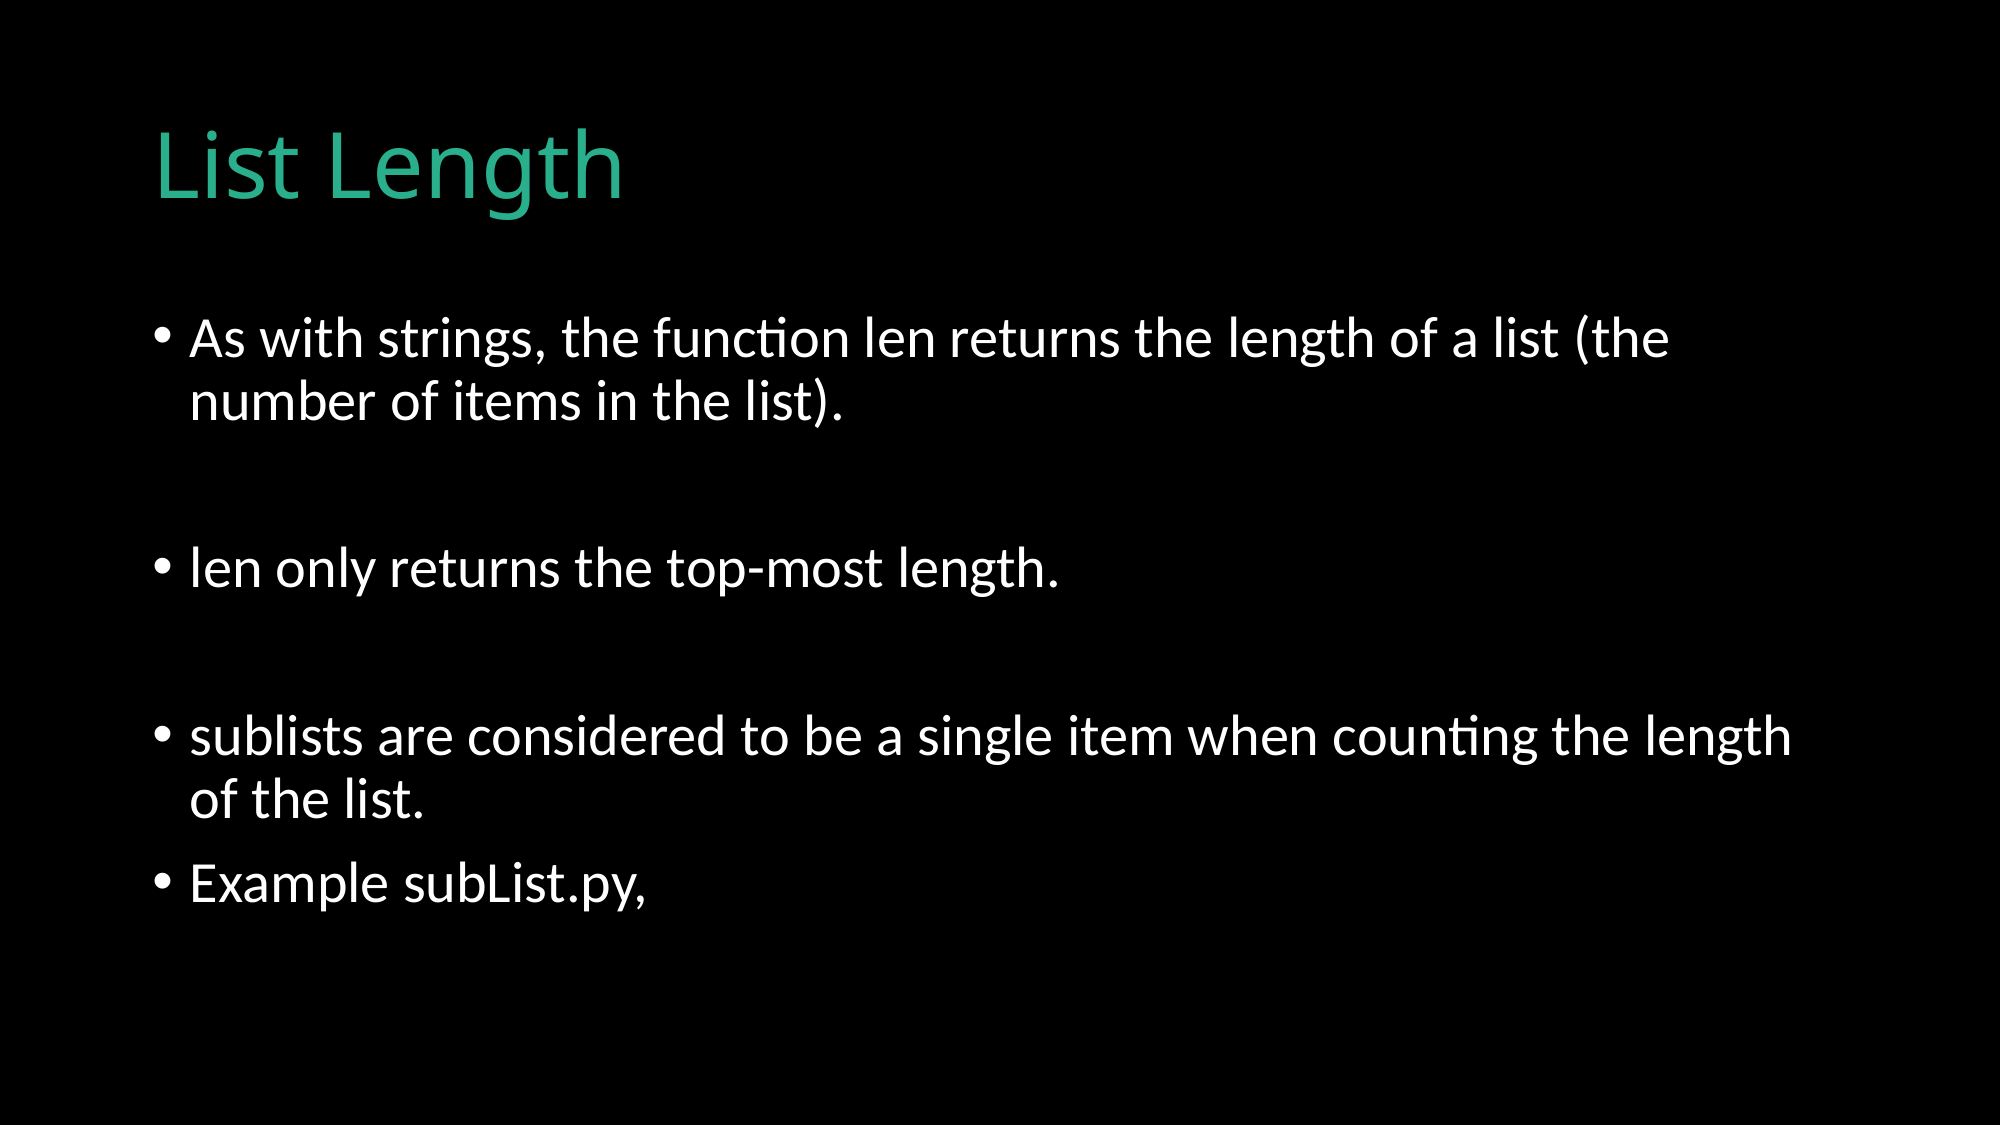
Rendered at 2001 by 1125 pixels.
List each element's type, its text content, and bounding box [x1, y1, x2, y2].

title List Length [137, 59, 1863, 278]
list As with strings, the function len returns the length of a list (the number of items in the list). len only returns the top-most length. sublists are considered to be a single item when counting the length of the list. Example subList.py, [137, 299, 1863, 1014]
